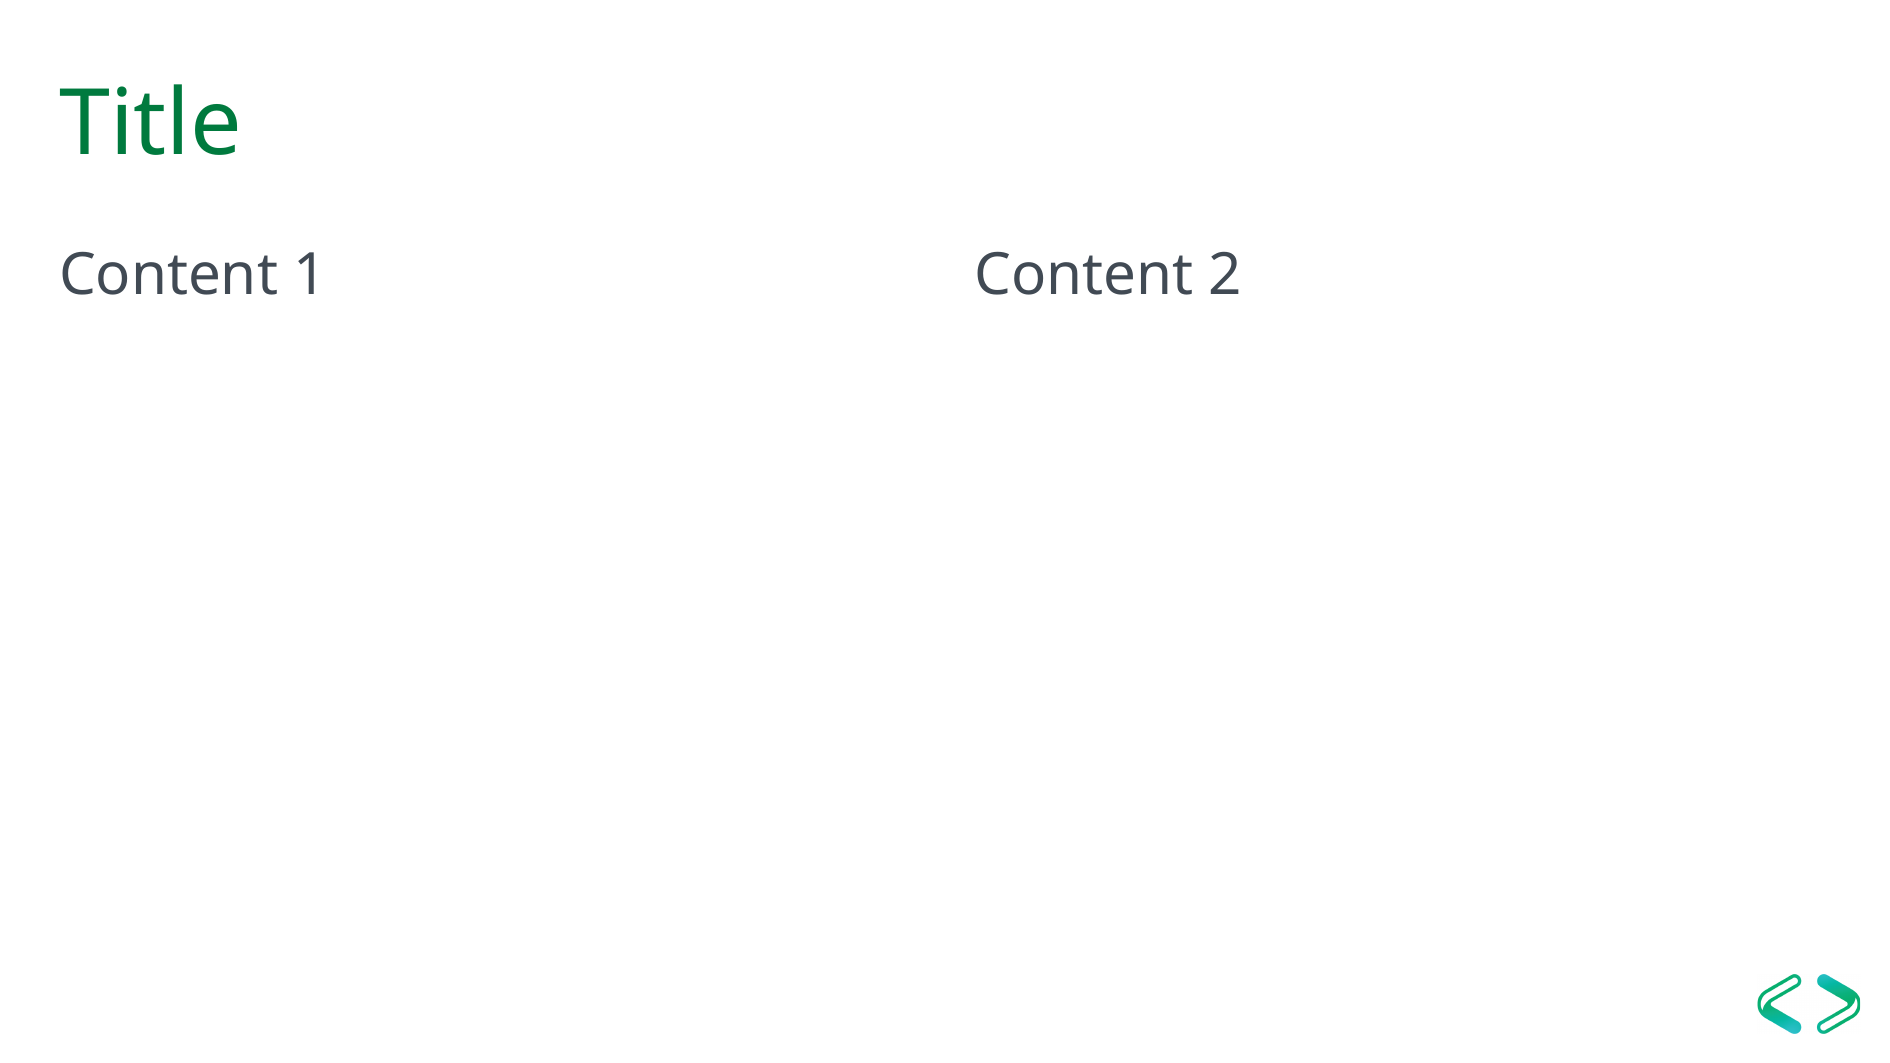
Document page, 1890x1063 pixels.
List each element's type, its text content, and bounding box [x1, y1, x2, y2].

list Content 1 [59, 236, 945, 1004]
title Title [59, 59, 1831, 178]
list Content 2 [945, 236, 1831, 1004]
